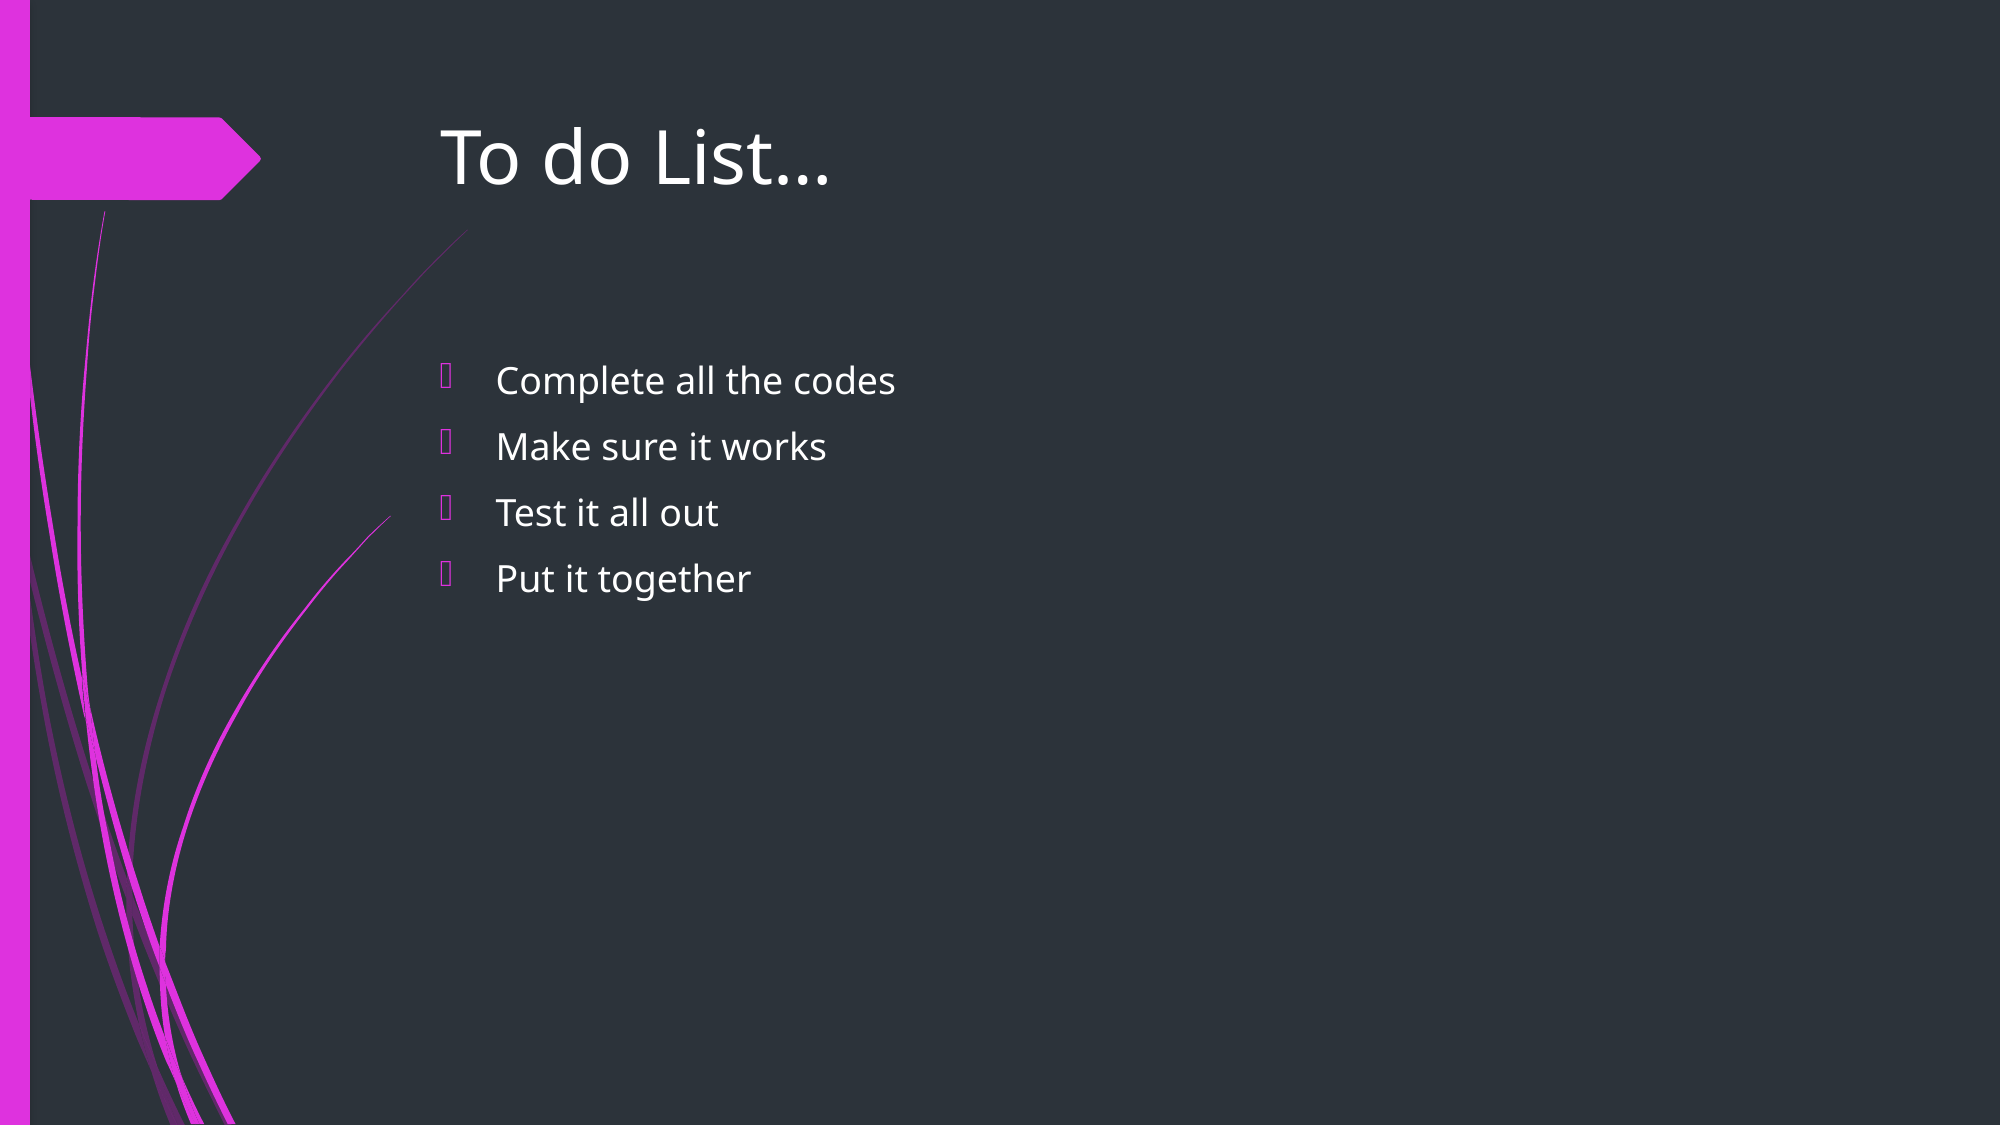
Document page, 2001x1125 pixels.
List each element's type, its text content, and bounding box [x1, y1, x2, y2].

text_box Complete all the codes Make sure it works Test it all out Put it together [424, 349, 1888, 970]
text_box To do List… [425, 102, 1888, 313]
